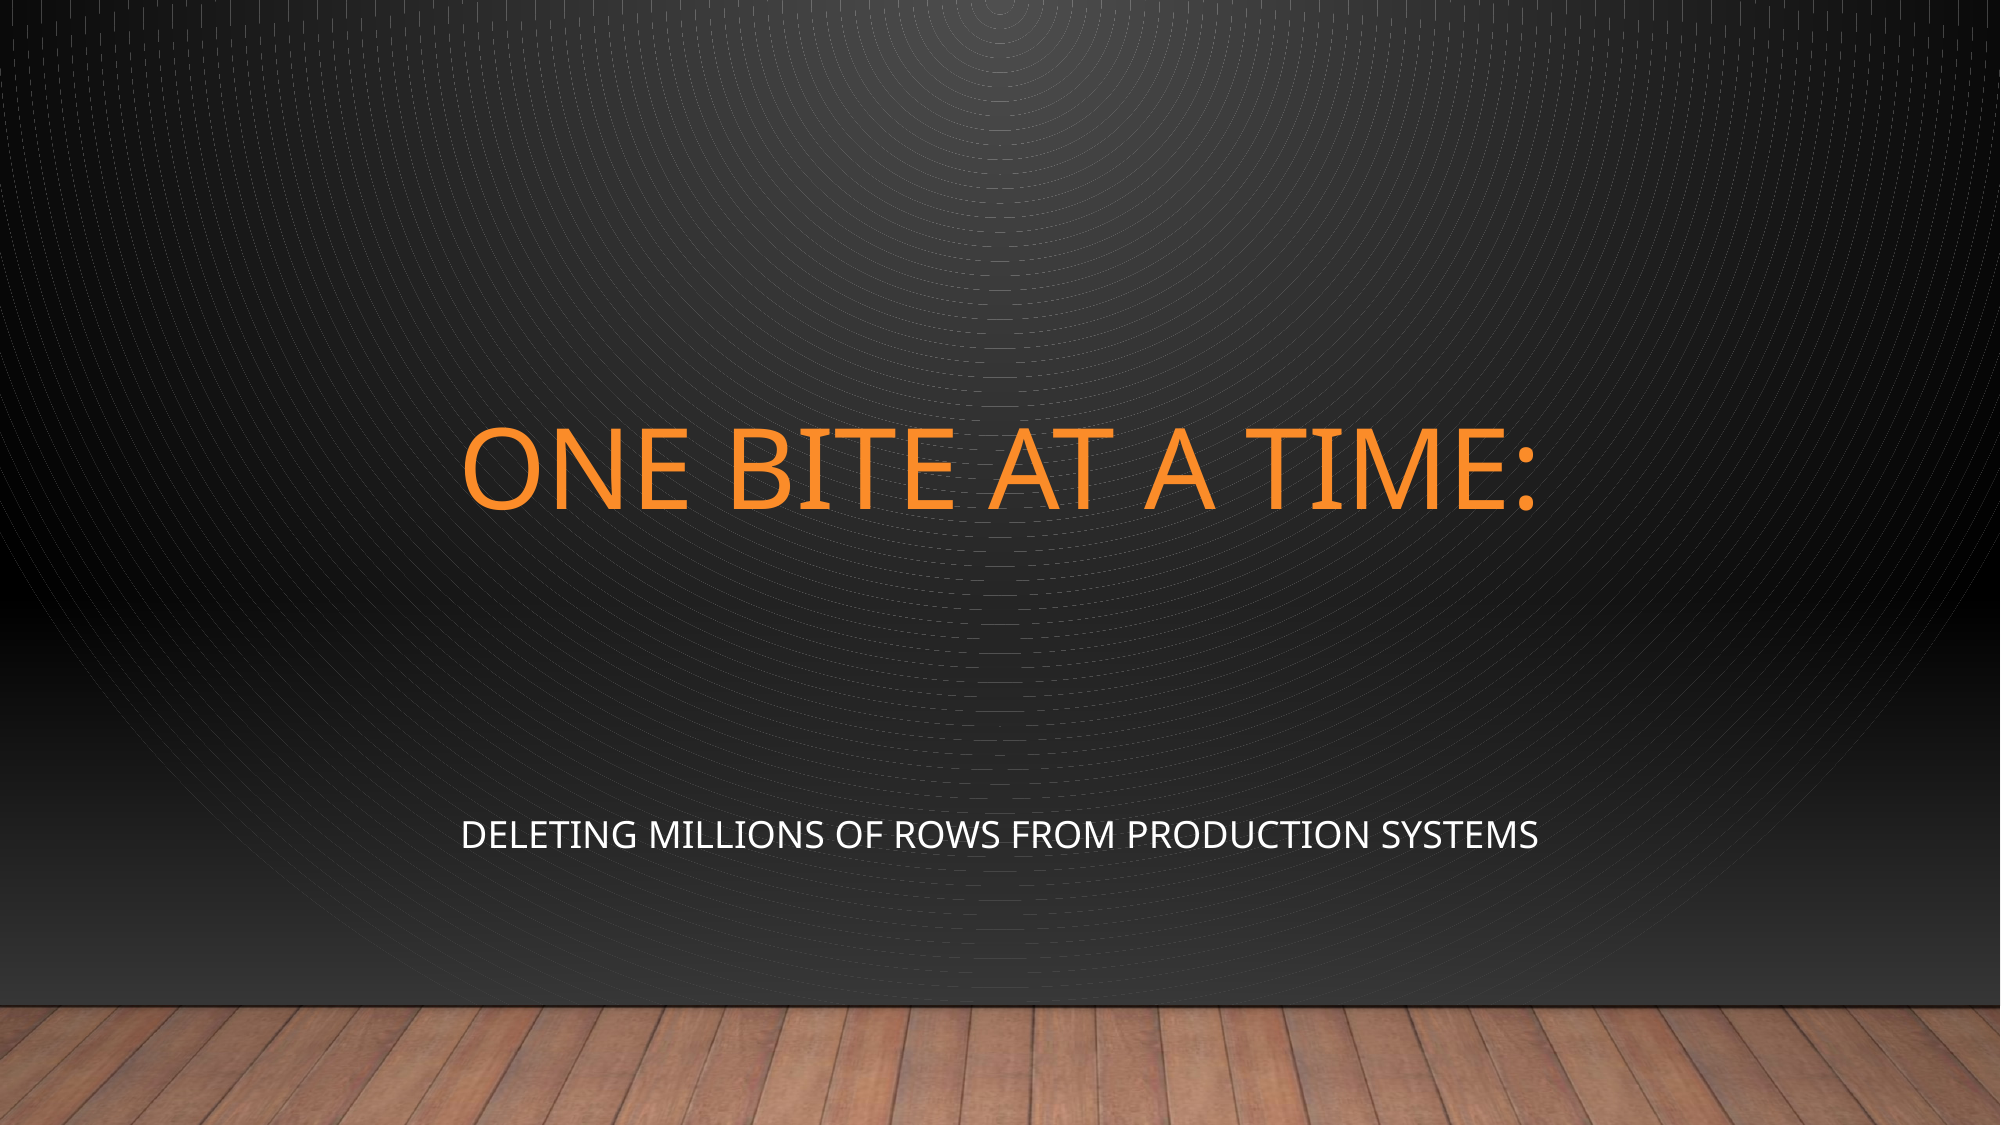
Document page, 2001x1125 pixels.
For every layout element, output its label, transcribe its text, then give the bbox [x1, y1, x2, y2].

picture [0, 1005, 2000, 1125]
title One Bite at a Time: [287, 234, 1713, 704]
subtitle Deleting Millions of Rows from Production Systems [287, 787, 1713, 891]
